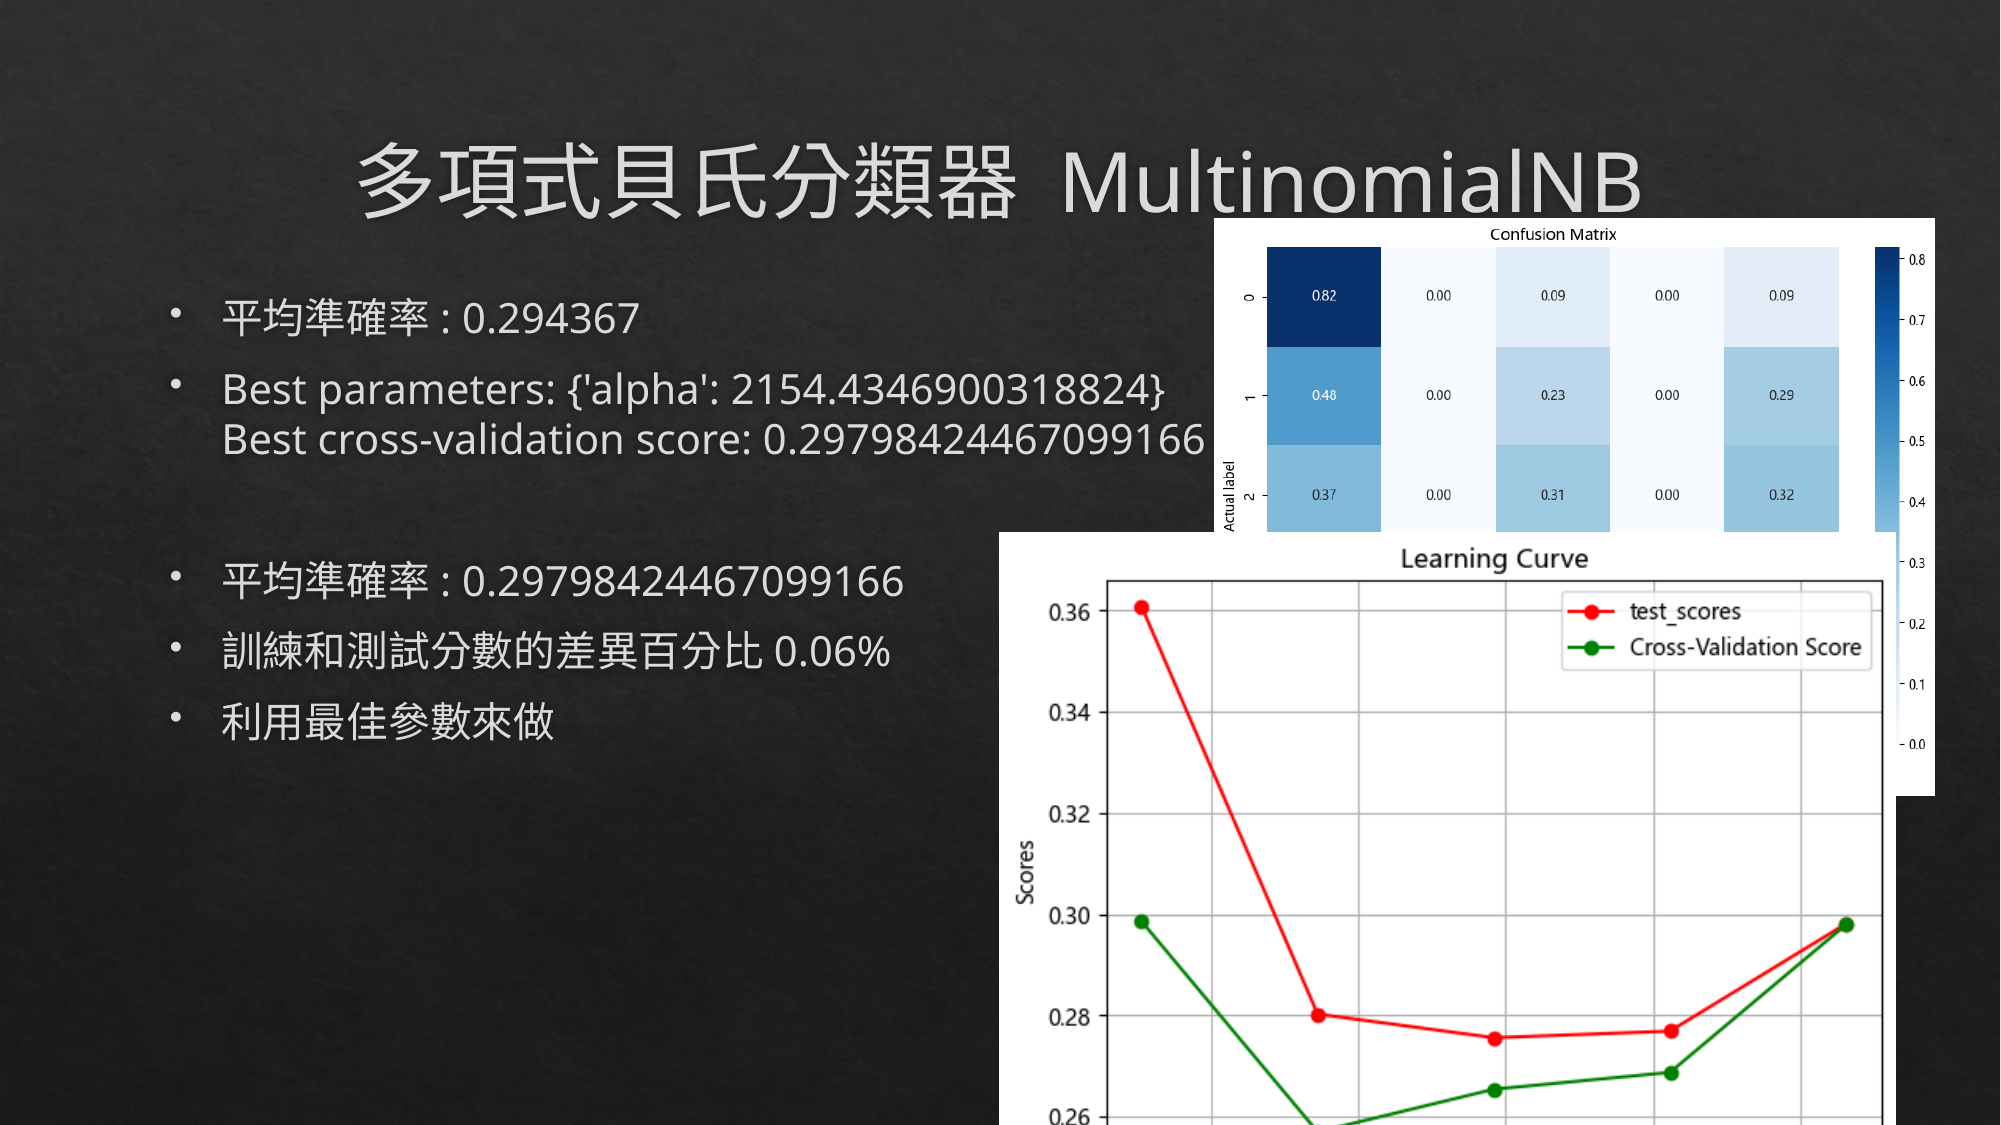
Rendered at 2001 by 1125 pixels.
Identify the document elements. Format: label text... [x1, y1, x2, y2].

title 多項式貝氏分類器 MultinomialNB [149, 99, 1849, 260]
list 平均準確率: 0.294367 Best parameters: {'alpha': 2154.4346900318824} Best cross-validation score: 0.29798424467099166 平均準確率: 0.29798424467099166 訓練和測試分數的差異百分比0.06% 利用最佳參數來做 [149, 284, 1206, 950]
picture [998, 218, 1935, 1125]
